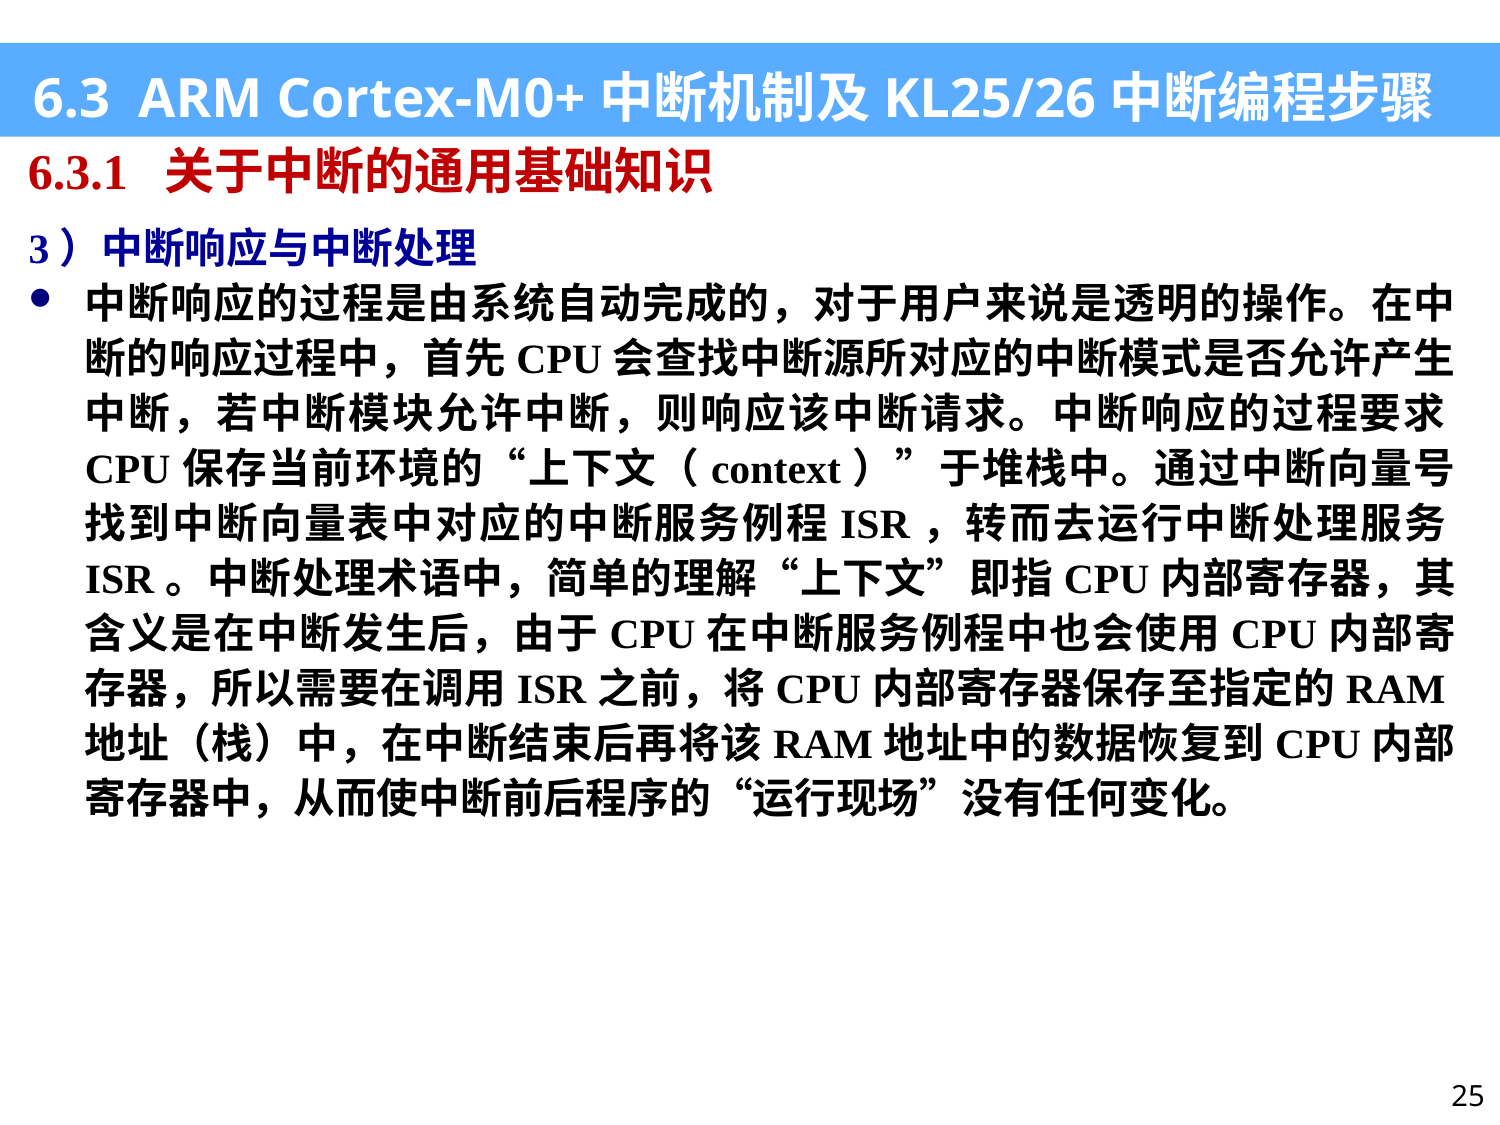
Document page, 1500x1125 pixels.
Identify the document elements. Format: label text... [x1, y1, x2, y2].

text_box 3）中断响应与中断处理 中断响应的过程是由系统自动完成的，对于用户来说是透明的操作。在中断的响应过程中，首先CPU会查找中断源所对应的中断模式是否允许产生中断，若中断模块允许中断，则响应该中断请求。中断响应的过程要求CPU保存当前环境的“上下文（context）”于堆栈中。通过中断向量号找到中断向量表中对应的中断服务例程ISR，转而去运行中断处理服务ISR。中断处理术语中，简单的理解“上下文”即指CPU内部寄存器，其含义是在中断发生后，由于CPU在中断服务例程中也会使用CPU内部寄存器，所以需要在调用ISR之前，将CPU内部寄存器保存至指定的RAM地址（栈）中，在中断结束后再将该RAM地址中的数据恢复到CPU内部寄存器中，从而使中断前后程序的“运行现场”没有任何变化。 [13, 209, 1471, 829]
text_box 6.3 ARM Cortex-M0+中断机制及KL25/26中断编程步骤 [18, 56, 1450, 137]
slide_number 25 [1149, 1049, 1500, 1125]
text_box 6.3.1 关于中断的通用基础知识 [13, 132, 730, 208]
